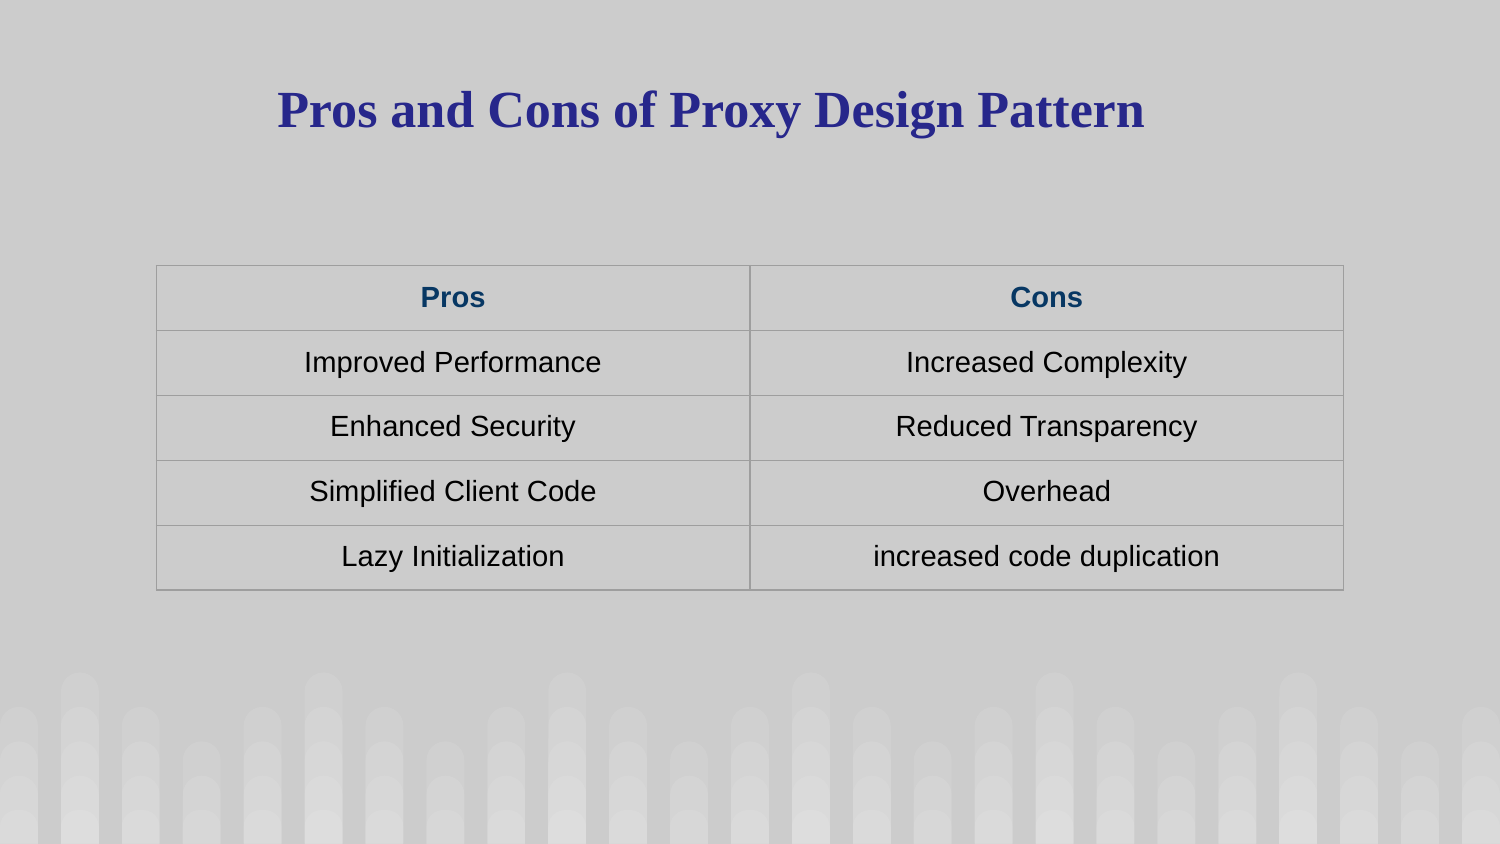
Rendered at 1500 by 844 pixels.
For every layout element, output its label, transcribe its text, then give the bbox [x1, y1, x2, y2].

table_cell Improved Performance [157, 331, 749, 395]
table_cell Enhanced Security [157, 396, 749, 460]
table_cell Simplified Client Code [157, 461, 749, 525]
table_cell Reduced Transparency [751, 396, 1343, 460]
table_cell Lazy Initialization [157, 526, 749, 589]
text_box Pros and Cons of Proxy Design Pattern [83, 60, 1340, 153]
table_cell increased code duplication [751, 526, 1343, 589]
table_header Cons [751, 266, 1343, 330]
table_header Pros [157, 266, 749, 330]
table_cell Increased Complexity [751, 331, 1343, 395]
table_cell Overhead [751, 461, 1343, 525]
